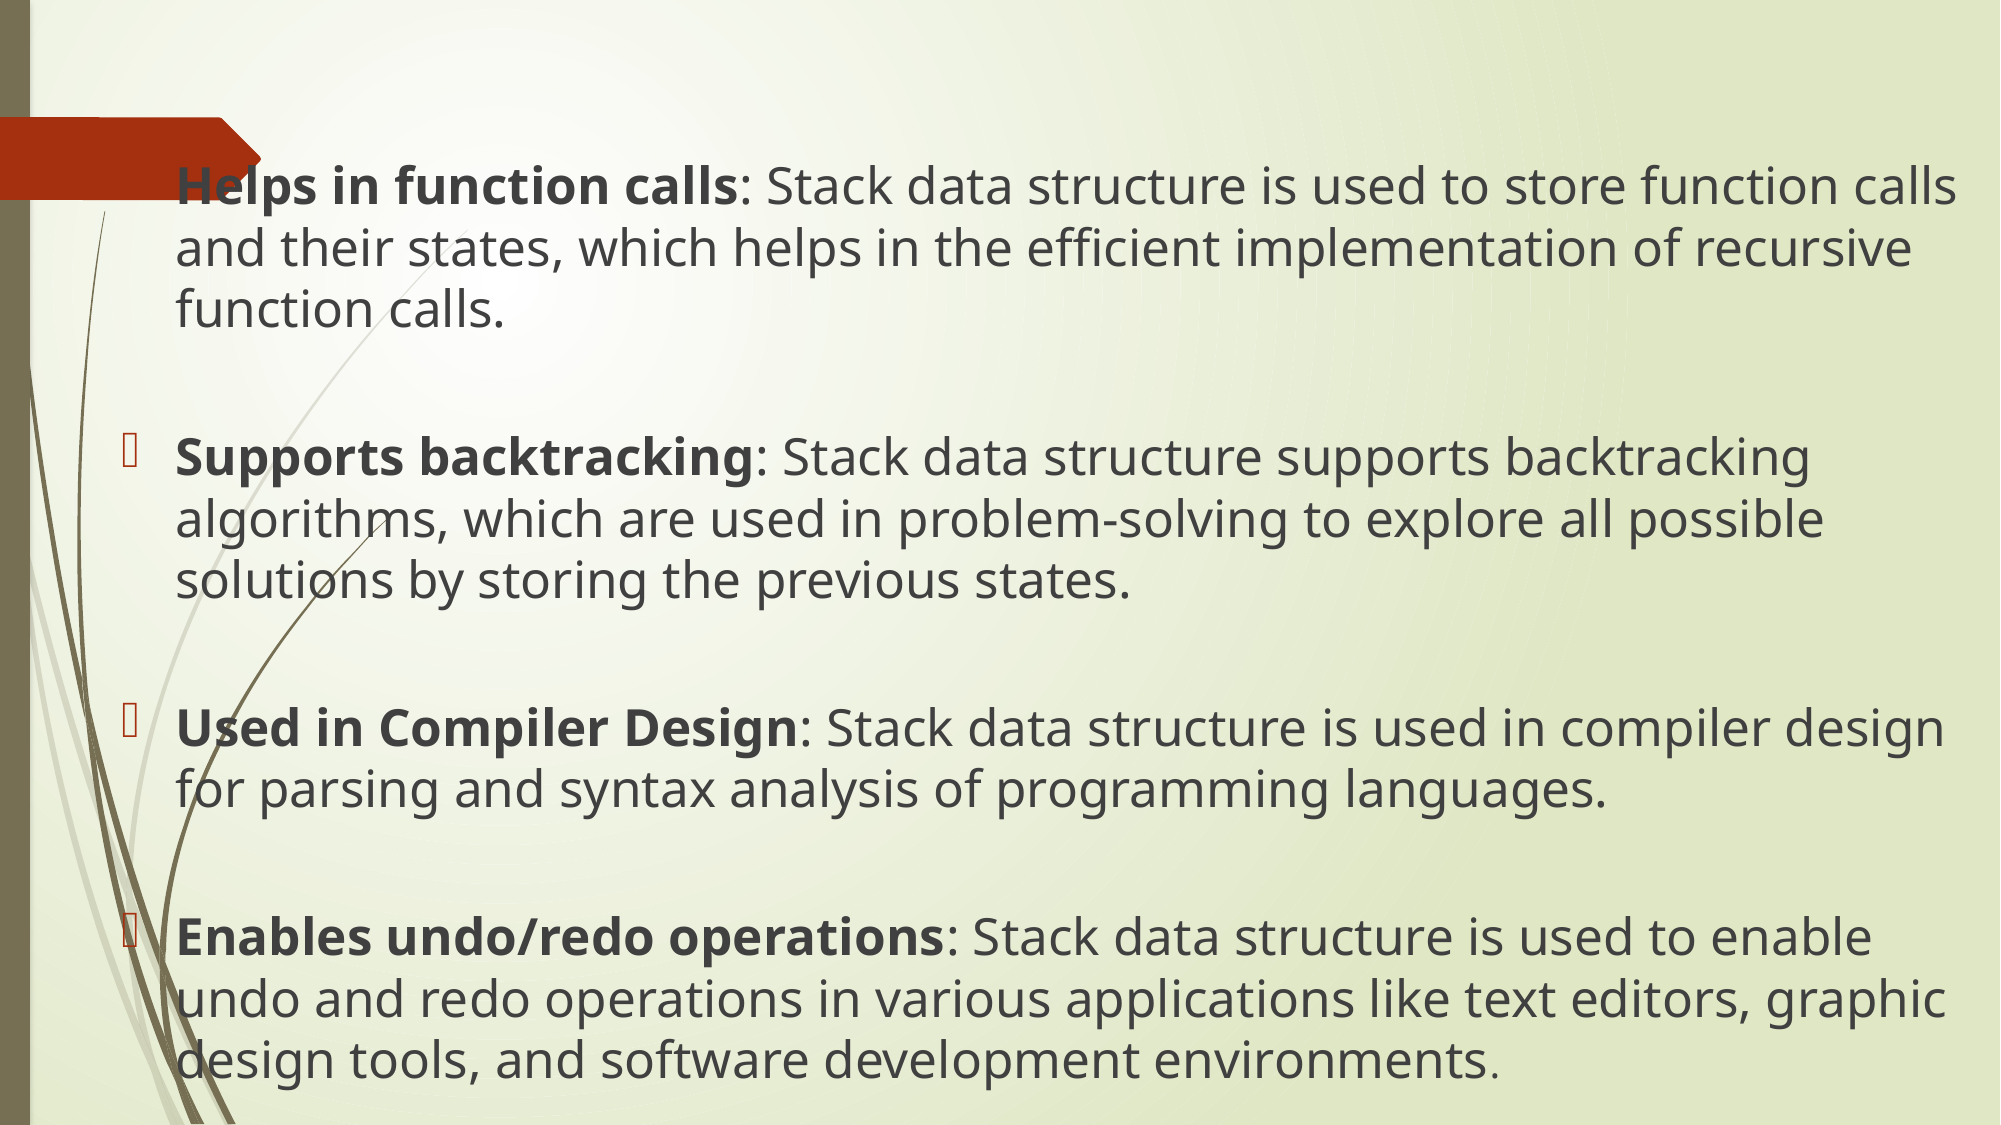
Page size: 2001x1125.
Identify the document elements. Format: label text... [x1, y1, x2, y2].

list Helps in function calls: Stack data structure is used to store function calls and their states, which helps in the efficient implementation of recursive function calls. Supports backtracking: Stack data structure supports backtracking algorithms, which are used in problem-solving to explore all possible solutions by storing the previous states. Used in Compiler Design: Stack data structure is used in compiler design for parsing and syntax analysis of programming languages. Enables undo/redo operations: Stack data structure is used to enable undo and redo operations in various applications like text editors, graphic design tools, and software development environments. [106, 24, 2000, 1100]
